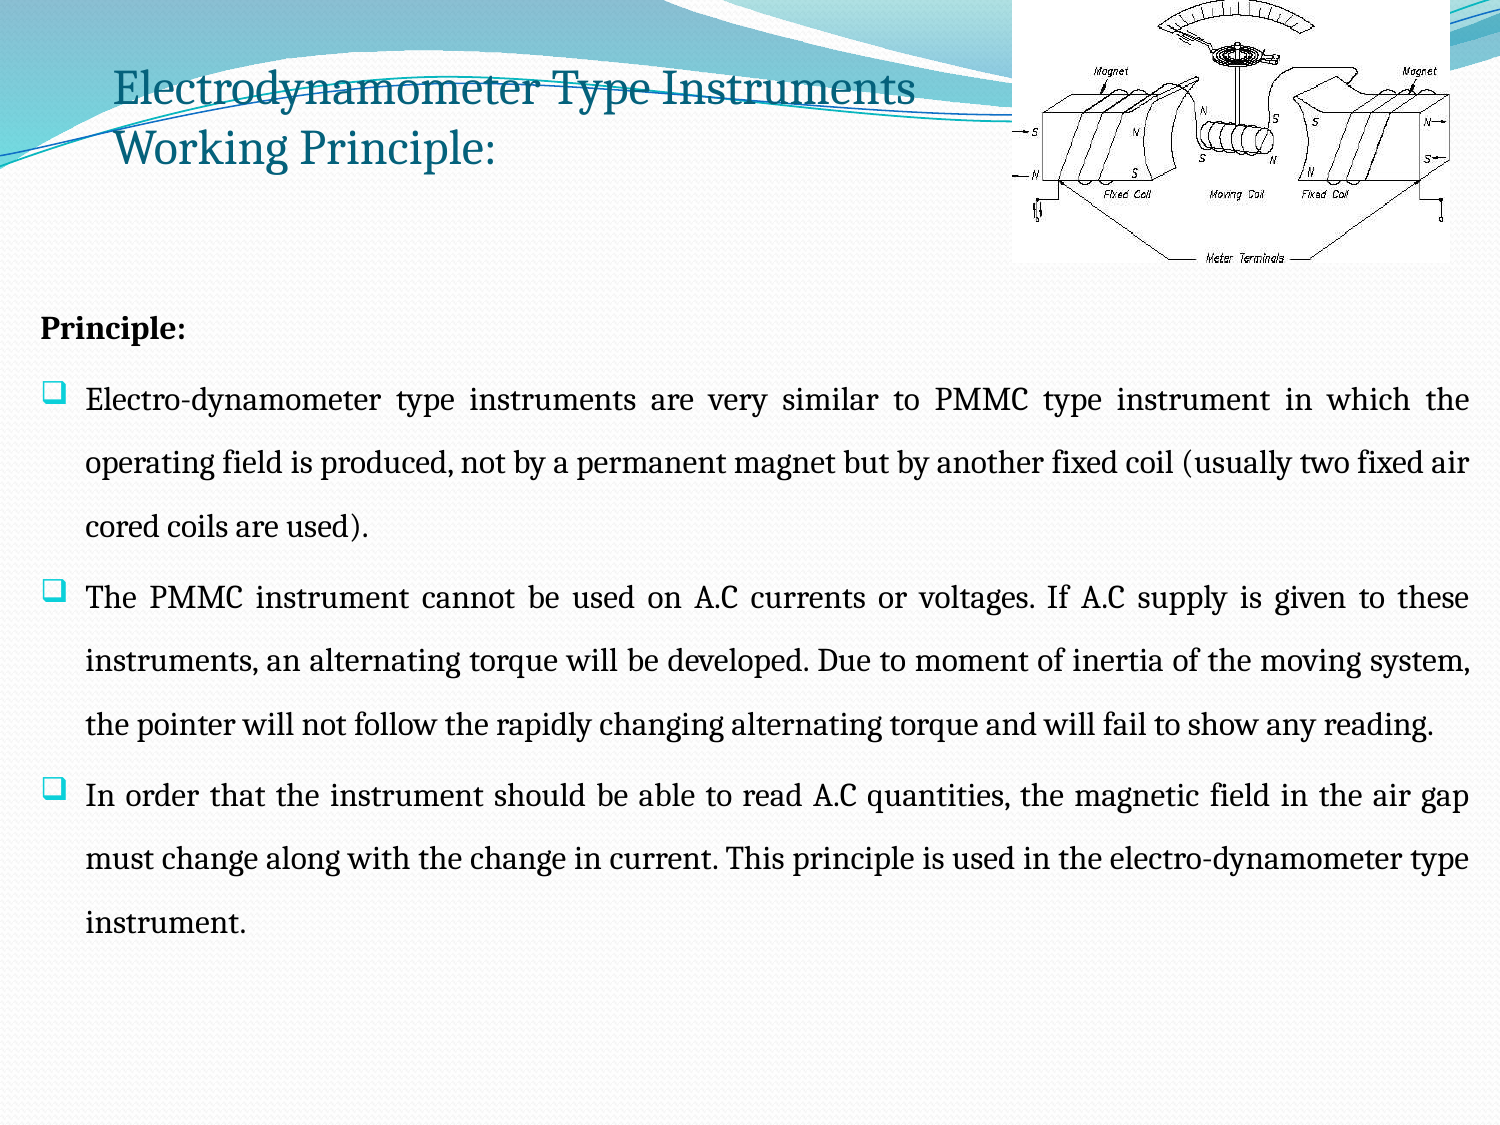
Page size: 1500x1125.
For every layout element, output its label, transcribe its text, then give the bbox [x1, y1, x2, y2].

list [1012, 0, 1451, 263]
title Electrodynamometer Type Instruments Working Principle: [112, 84, 1005, 175]
list Principle: Electro-dynamometer type instruments are very similar to PMMC type instrument in which the operating field is produced, not by a permanent magnet but by another fixed coil (usually two fixed air cored coils are used). The PMMC instrument cannot be used on A.C currents or voltages. If A.C supply is given to these instruments, an alternating torque will be developed. Due to moment of inertia of the moving system, the pointer will not follow the rapidly changing alternating torque and will fail to show any reading. In order that the instrument should be able to read A.C quantities, the magnetic field in the air gap must change along with the change in current. This principle is used in the electro-dynamometer type instrument. [37, 275, 1475, 1100]
